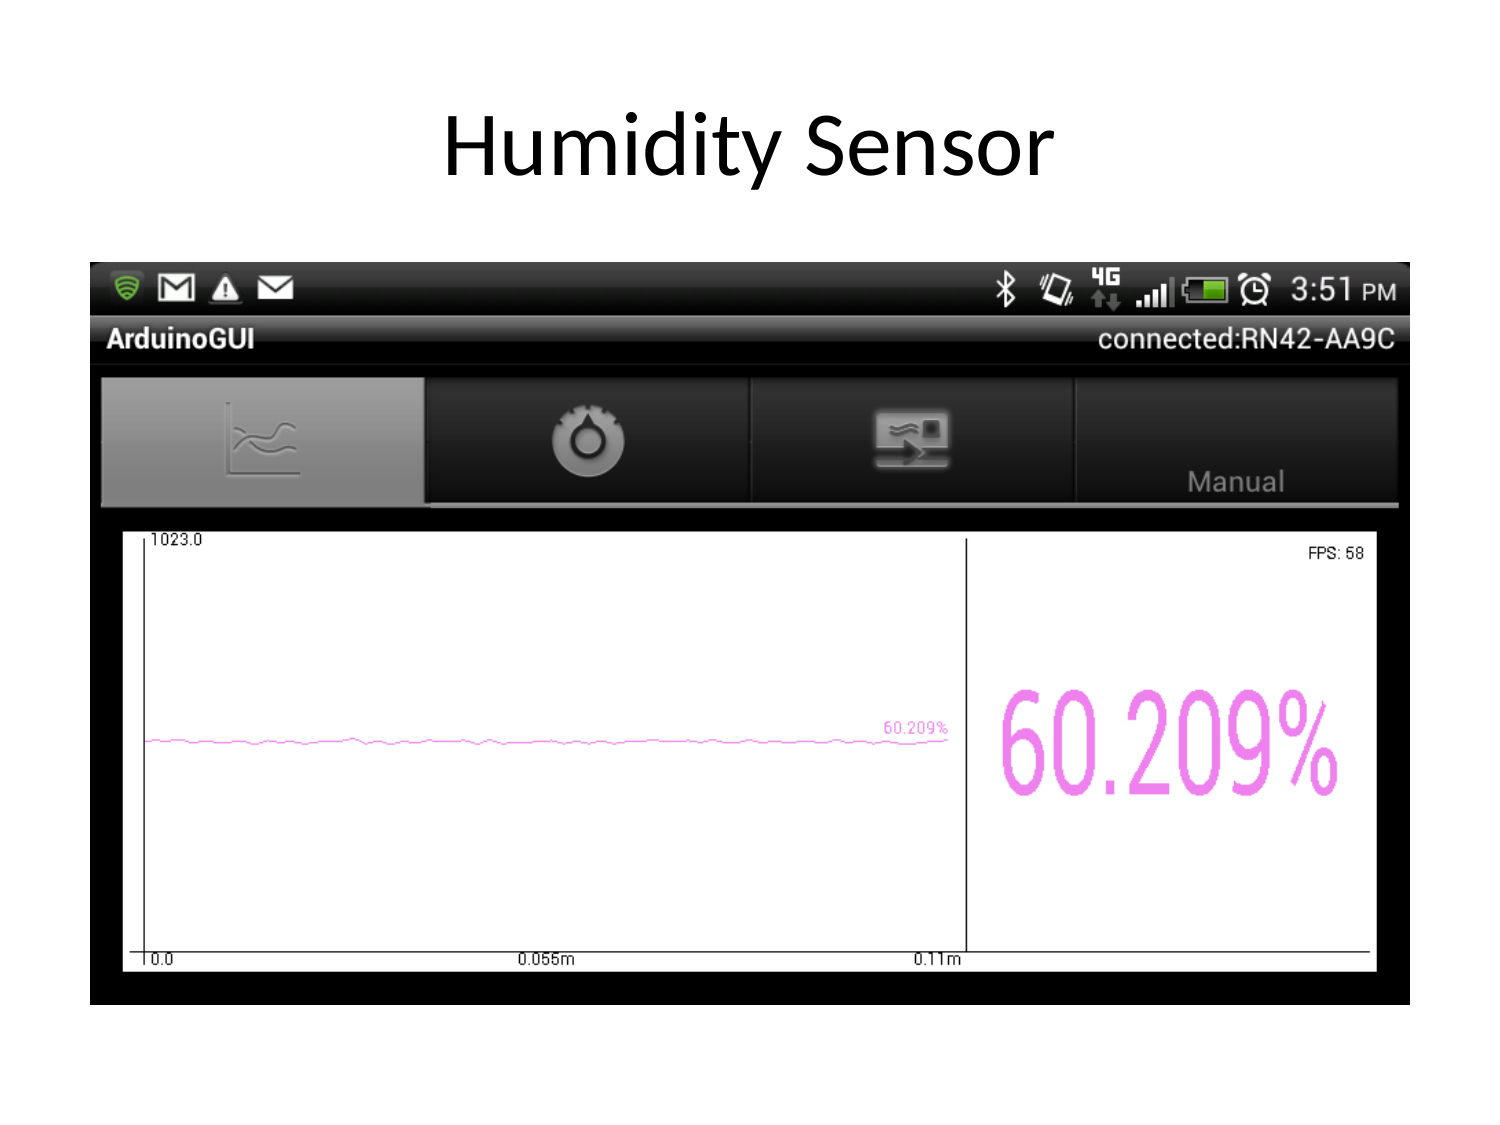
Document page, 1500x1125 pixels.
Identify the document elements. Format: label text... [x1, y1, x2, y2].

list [89, 262, 1411, 1006]
title Humidity Sensor [75, 45, 1425, 233]
